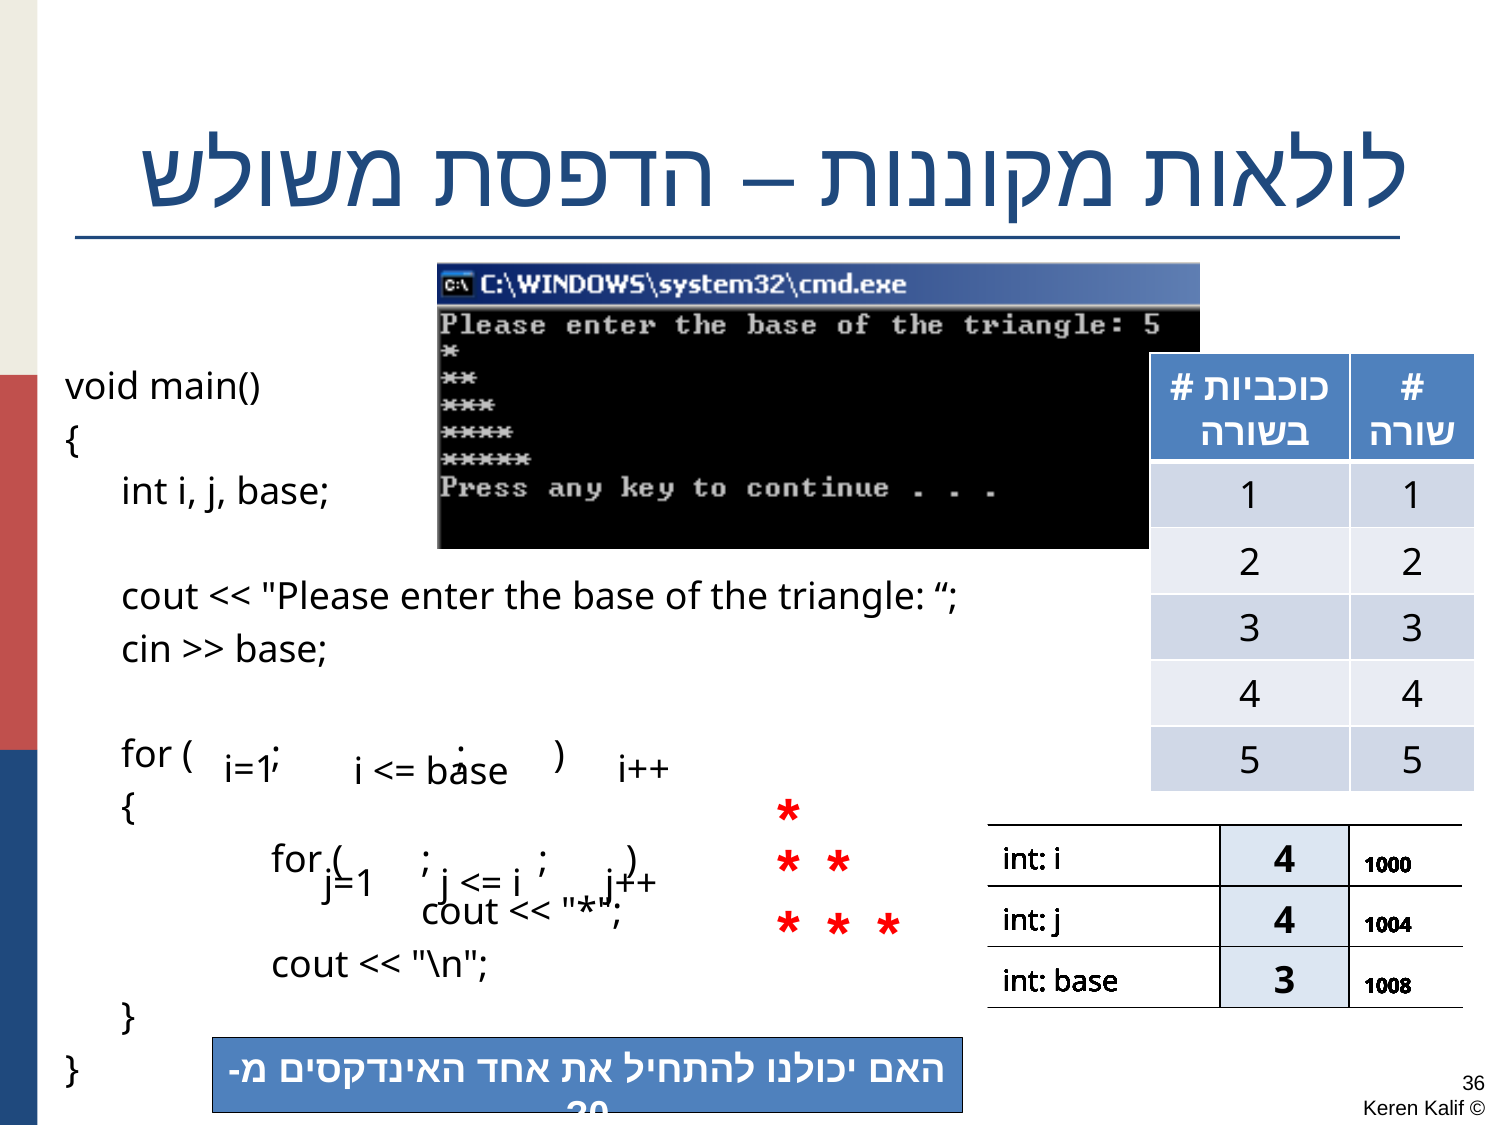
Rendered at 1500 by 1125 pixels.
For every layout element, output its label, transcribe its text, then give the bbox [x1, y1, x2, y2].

text_box j=1 [274, 851, 362, 912]
table_cell 3 [1151, 595, 1349, 659]
text_box * [812, 825, 863, 910]
table_header # כוכביות בשורה [1204, 354, 1349, 459]
table_cell int: j [988, 887, 1219, 946]
title לולאות מקוננות – הדפסת משולש [74, 45, 1426, 233]
text_box * [762, 773, 813, 825]
table_cell 5 [1151, 727, 1349, 791]
text_box i=1 [174, 737, 325, 798]
text_box j++ [512, 851, 750, 912]
table_header 1000 [1350, 826, 1462, 885]
text_box האם יכולנו להתחיל את אחד האינדקסים מ- 0? [212, 1037, 963, 1113]
table_cell 1 [1204, 464, 1349, 527]
table_cell 1004 [1350, 887, 1462, 946]
text_box i++ [524, 737, 763, 798]
table_cell 3 [1221, 947, 1348, 1007]
text_box * [762, 910, 812, 971]
table_cell 4 [1221, 887, 1348, 946]
table_cell 3 [1351, 595, 1474, 659]
picture [437, 262, 1201, 550]
table_header int: i [988, 826, 1219, 885]
table_header # שורה [1351, 354, 1474, 459]
table_header 4 [1221, 826, 1348, 885]
table_cell 1 [1351, 464, 1474, 527]
text_box * [812, 910, 862, 973]
table_cell 2 [1151, 528, 1349, 593]
text_box j <= i [362, 851, 512, 912]
table_cell 5 [1351, 727, 1474, 791]
text_box * [762, 825, 812, 910]
table_cell 2 [1351, 528, 1474, 593]
table_cell int: base [988, 947, 1219, 1007]
list void main() { int i, j, base; cout << "Please enter the base of the triangle: “; cin >> base; for ( ; ; ) { for ( ; ; ) cout << "*"; cout << "\n"; } } [49, 249, 1401, 994]
table_cell 1008 [1350, 947, 1462, 1007]
table_cell 4 [1151, 661, 1349, 725]
text_box * [862, 887, 913, 973]
table_cell 4 [1351, 661, 1474, 725]
text_box i <= base [312, 739, 550, 799]
